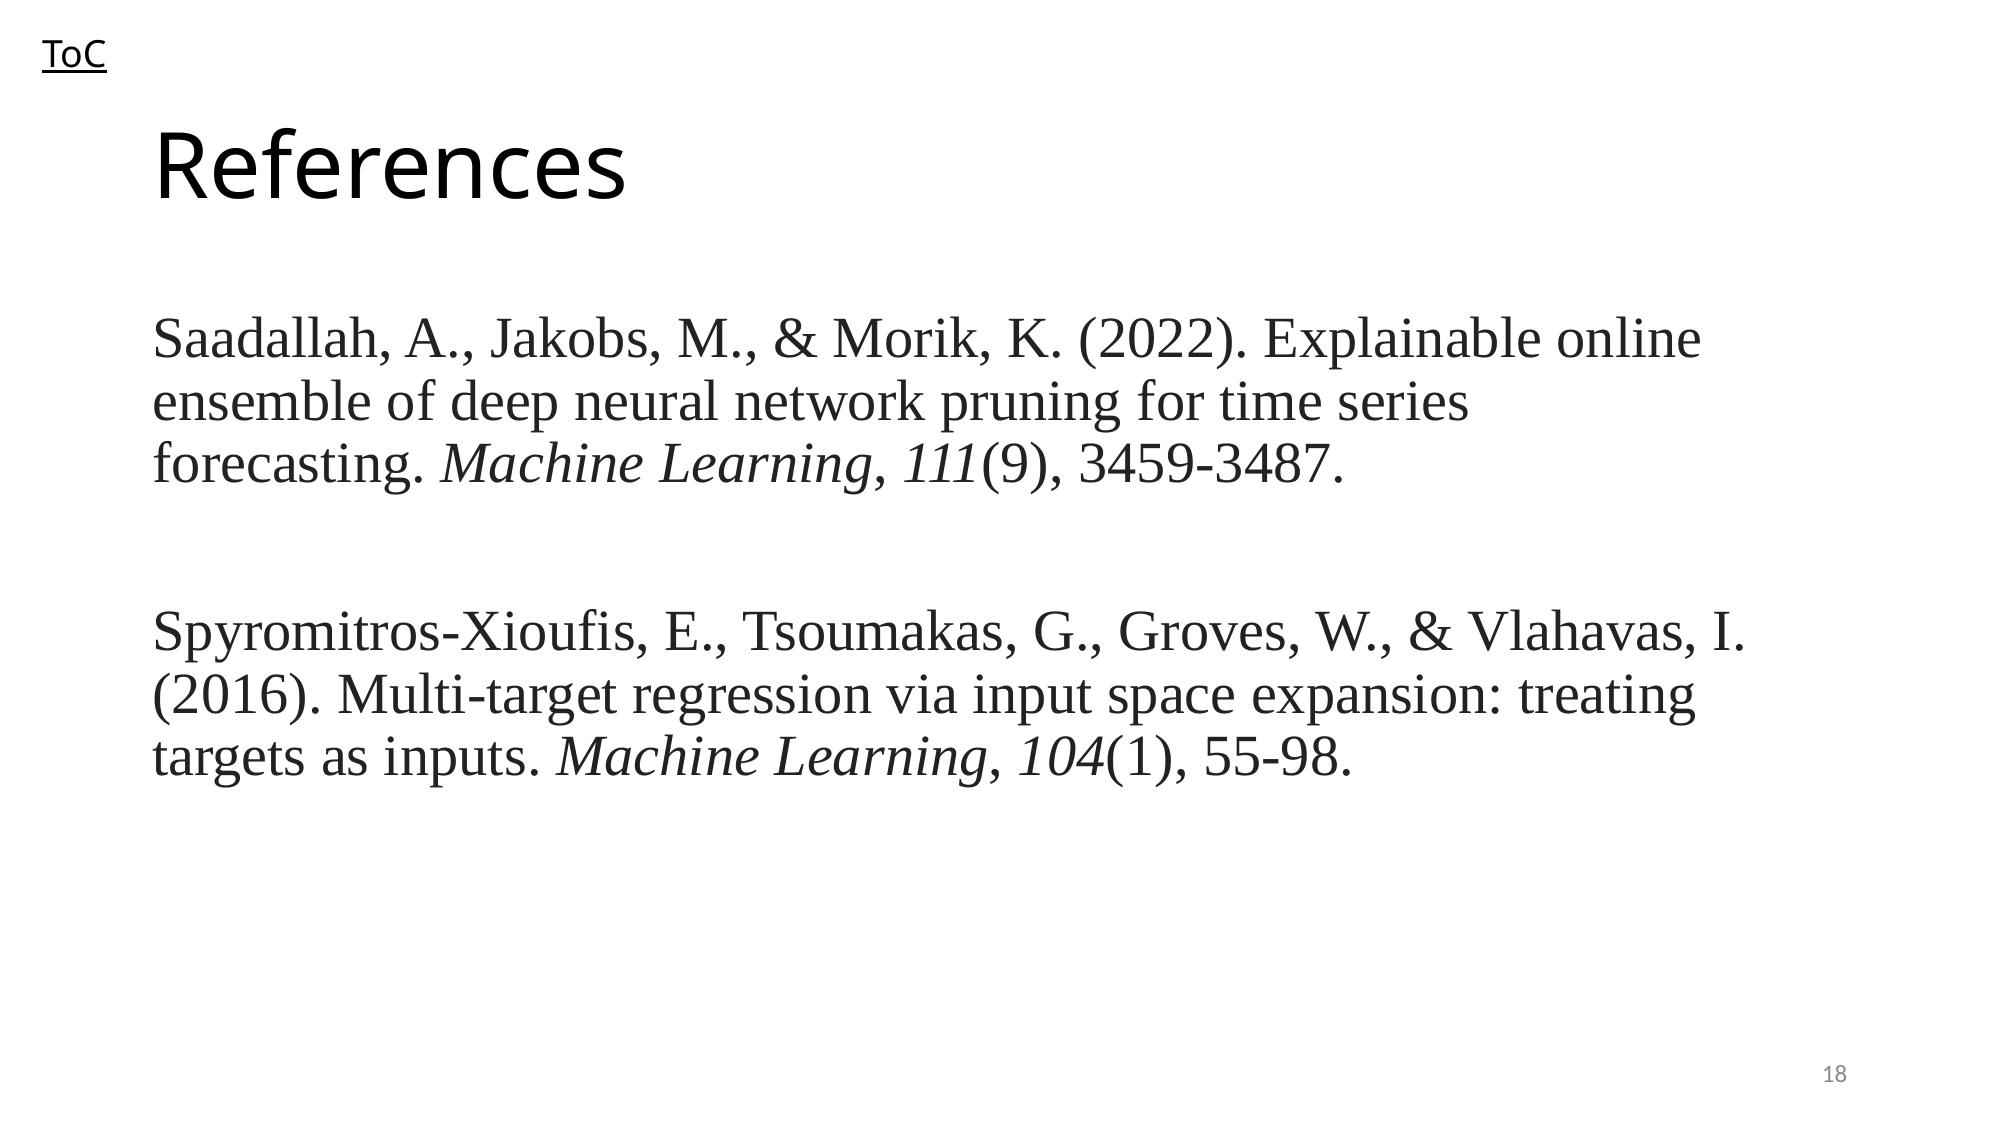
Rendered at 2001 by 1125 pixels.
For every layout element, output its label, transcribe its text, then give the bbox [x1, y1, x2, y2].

text_box ToC [27, 22, 204, 82]
slide_number 18 [1412, 1042, 1863, 1103]
title References [137, 59, 1863, 278]
list Saadallah, A., Jakobs, M., & Morik, K. (2022). Explainable online ensemble of deep neural network pruning for time series forecasting. Machine Learning, 111(9), 3459-3487. Spyromitros-Xioufis, E., Tsoumakas, G., Groves, W., & Vlahavas, I. (2016). Multi-target regression via input space expansion: treating targets as inputs. Machine Learning, 104(1), 55-98. [137, 299, 1863, 1014]
